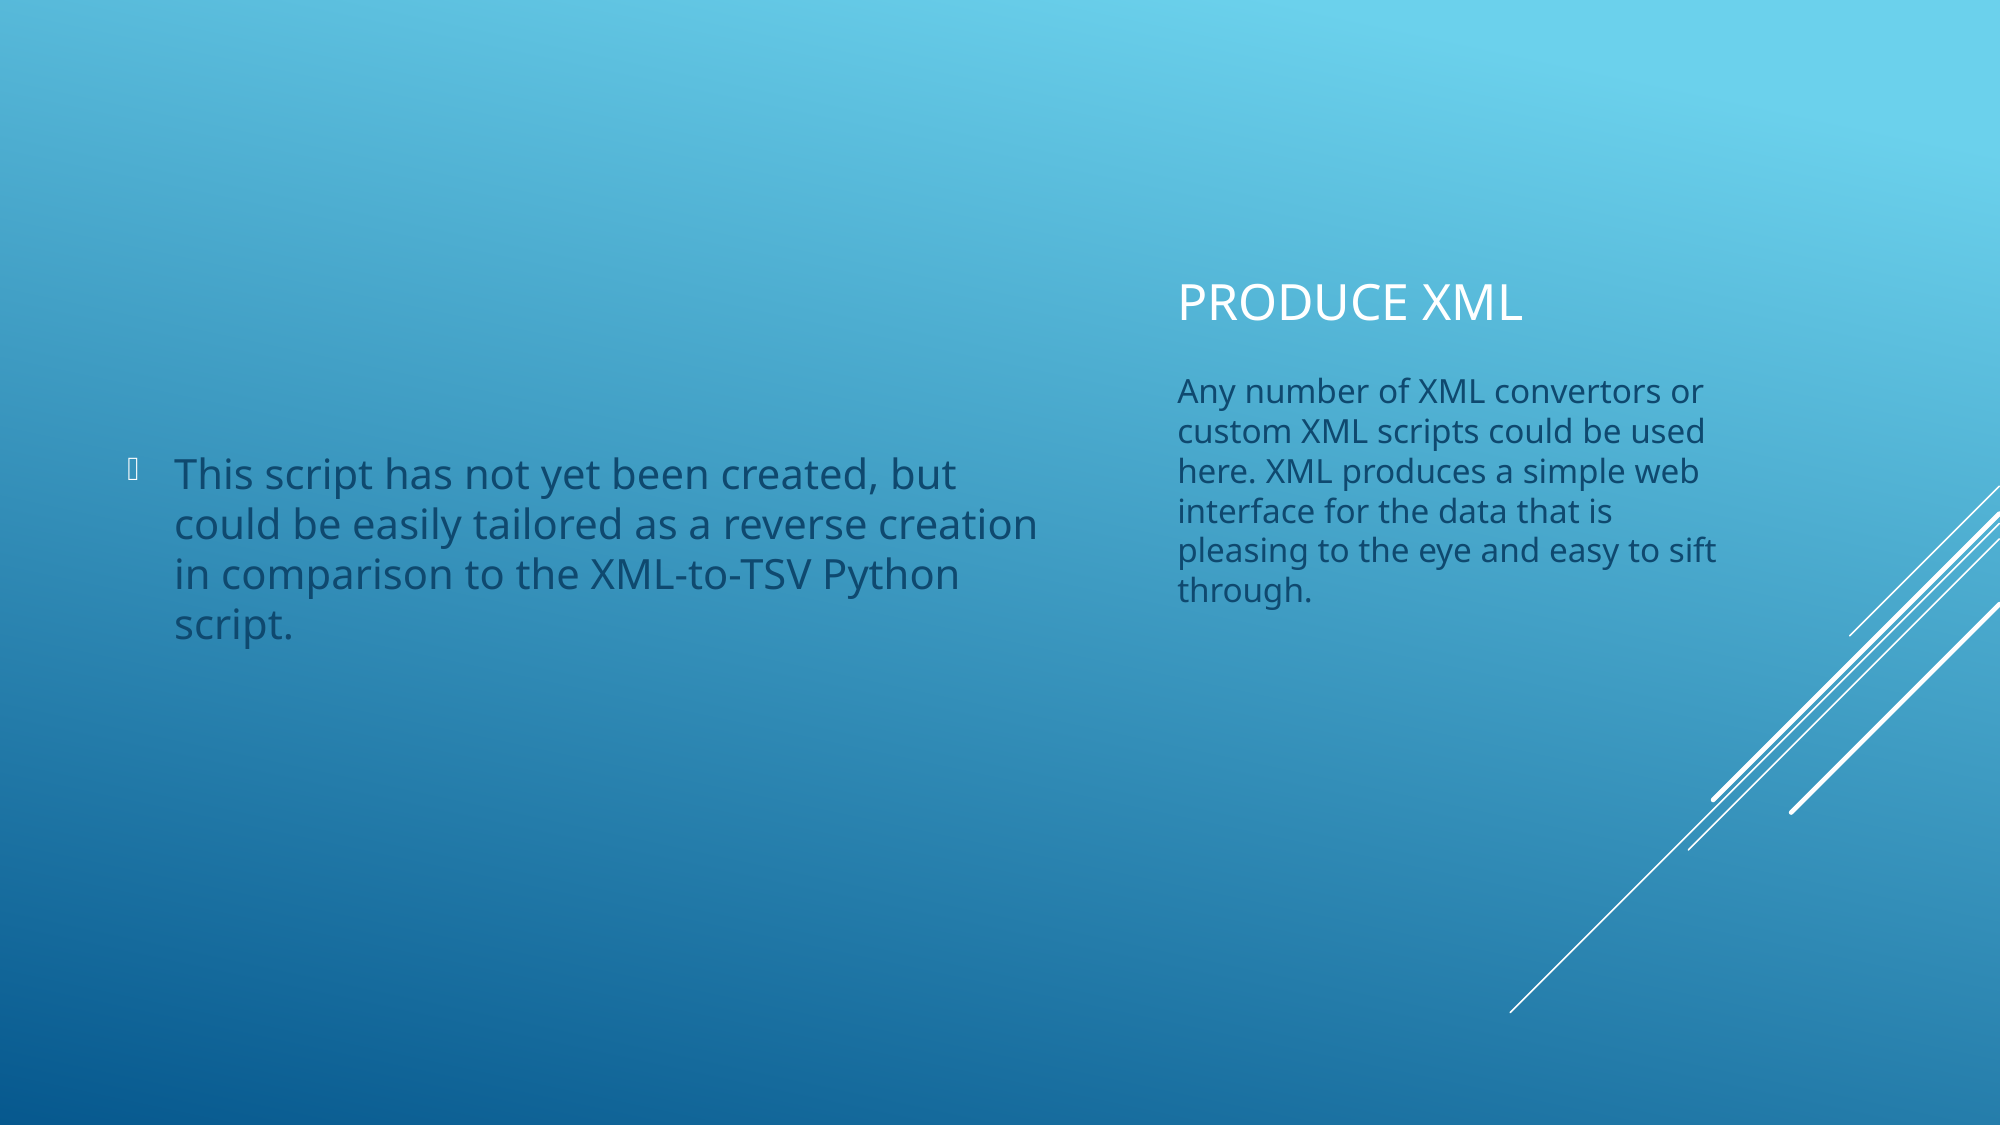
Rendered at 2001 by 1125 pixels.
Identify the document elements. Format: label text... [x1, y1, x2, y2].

title PRODUCE XML [1162, 112, 1763, 338]
list Any number of XML convertors or custom XML scripts could be used here. XML produces a simple web interface for the data that is pleasing to the eye and easy to sift through. [1162, 362, 1763, 706]
list This script has not yet been created, but could be easily tailored as a reverse creation in comparison to the XML-to-TSV Python script. [112, 112, 1088, 984]
